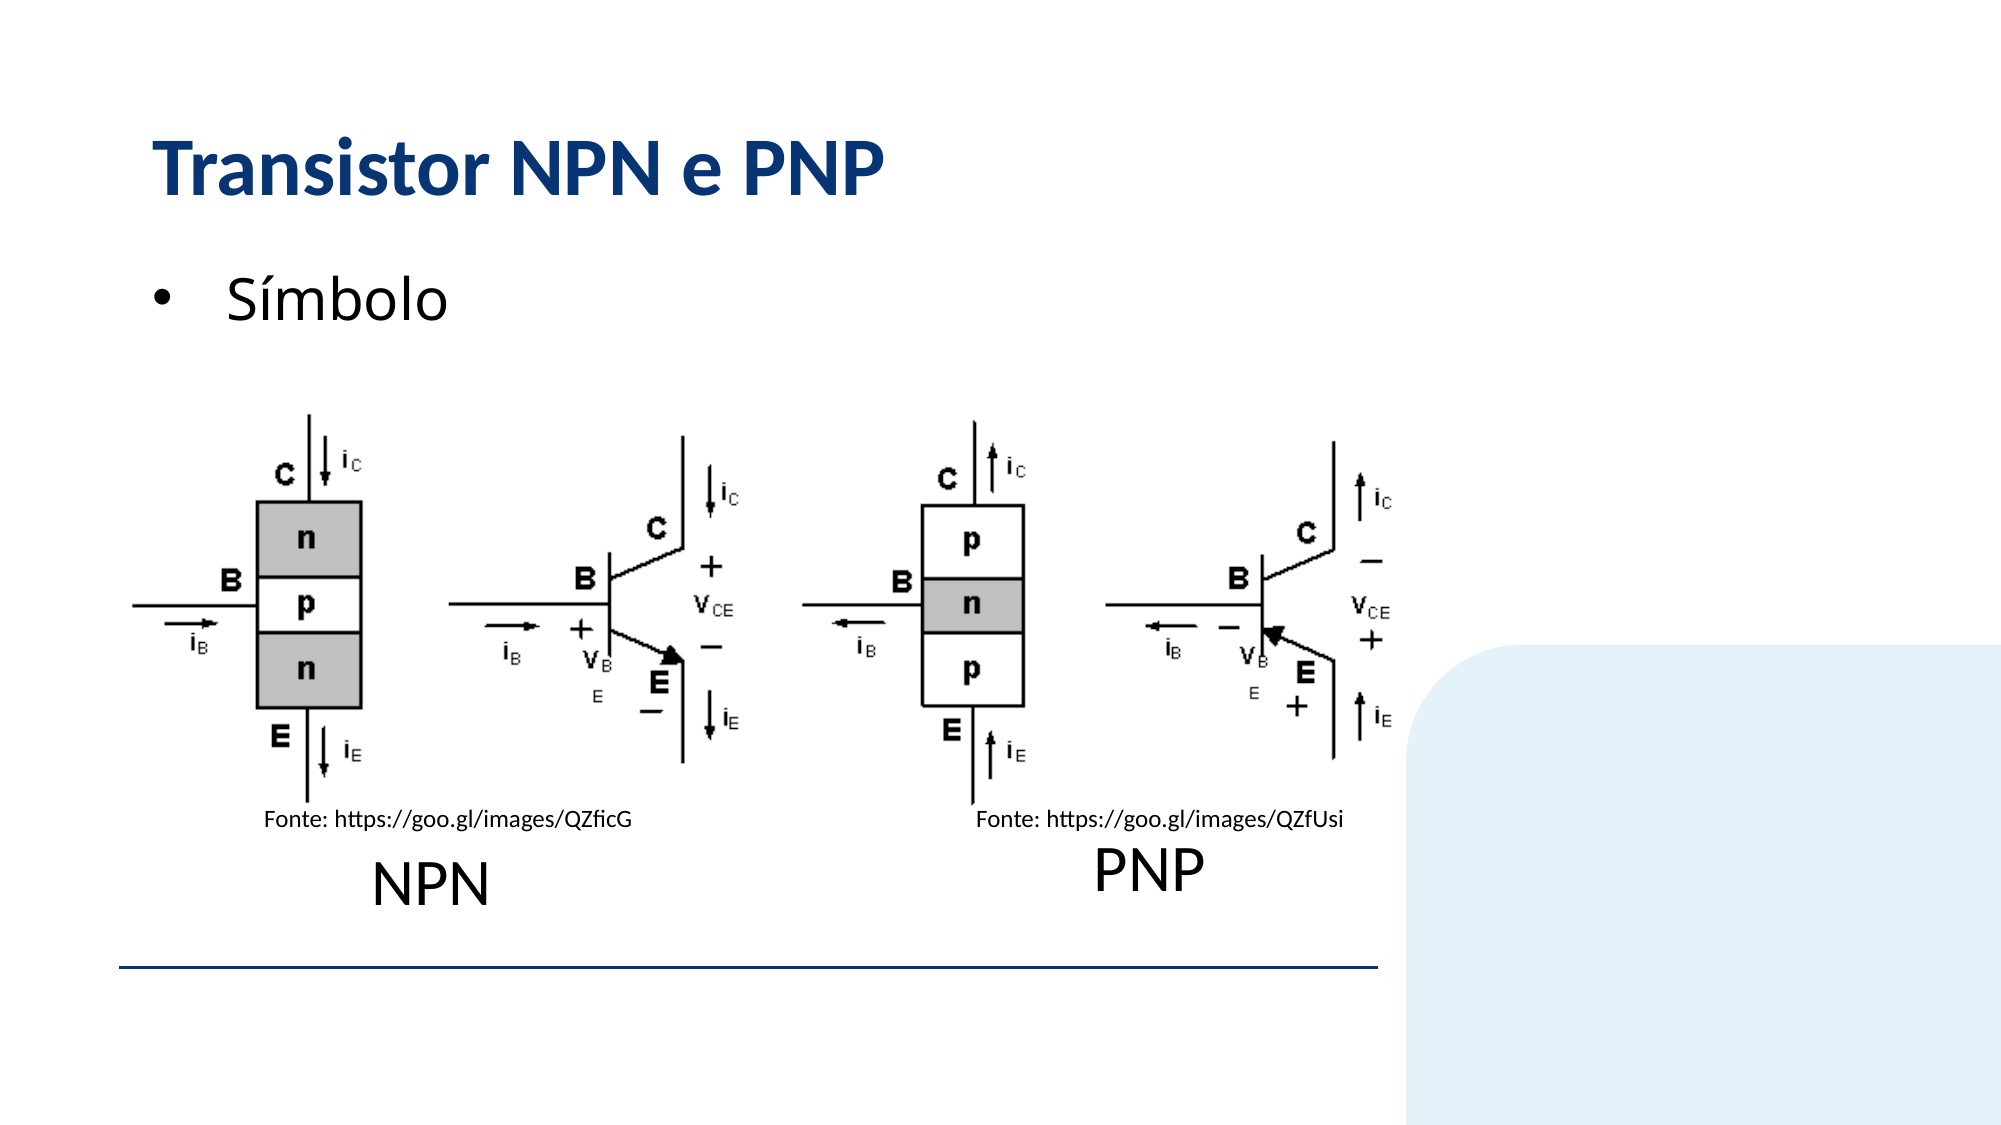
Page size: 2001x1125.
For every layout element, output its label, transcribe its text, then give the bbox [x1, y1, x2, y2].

picture [799, 417, 1416, 818]
text_box Fonte: https://goo.gl/images/QZficG [249, 805, 648, 840]
title Transistor NPN e PNP [137, 115, 1895, 222]
text_box NPN [356, 840, 517, 926]
list Símbolo [137, 244, 1379, 928]
picture [129, 411, 744, 805]
text_box Fonte: https://goo.gl/images/QZfUsi [961, 818, 1360, 840]
text_box PNP [1079, 840, 1239, 913]
